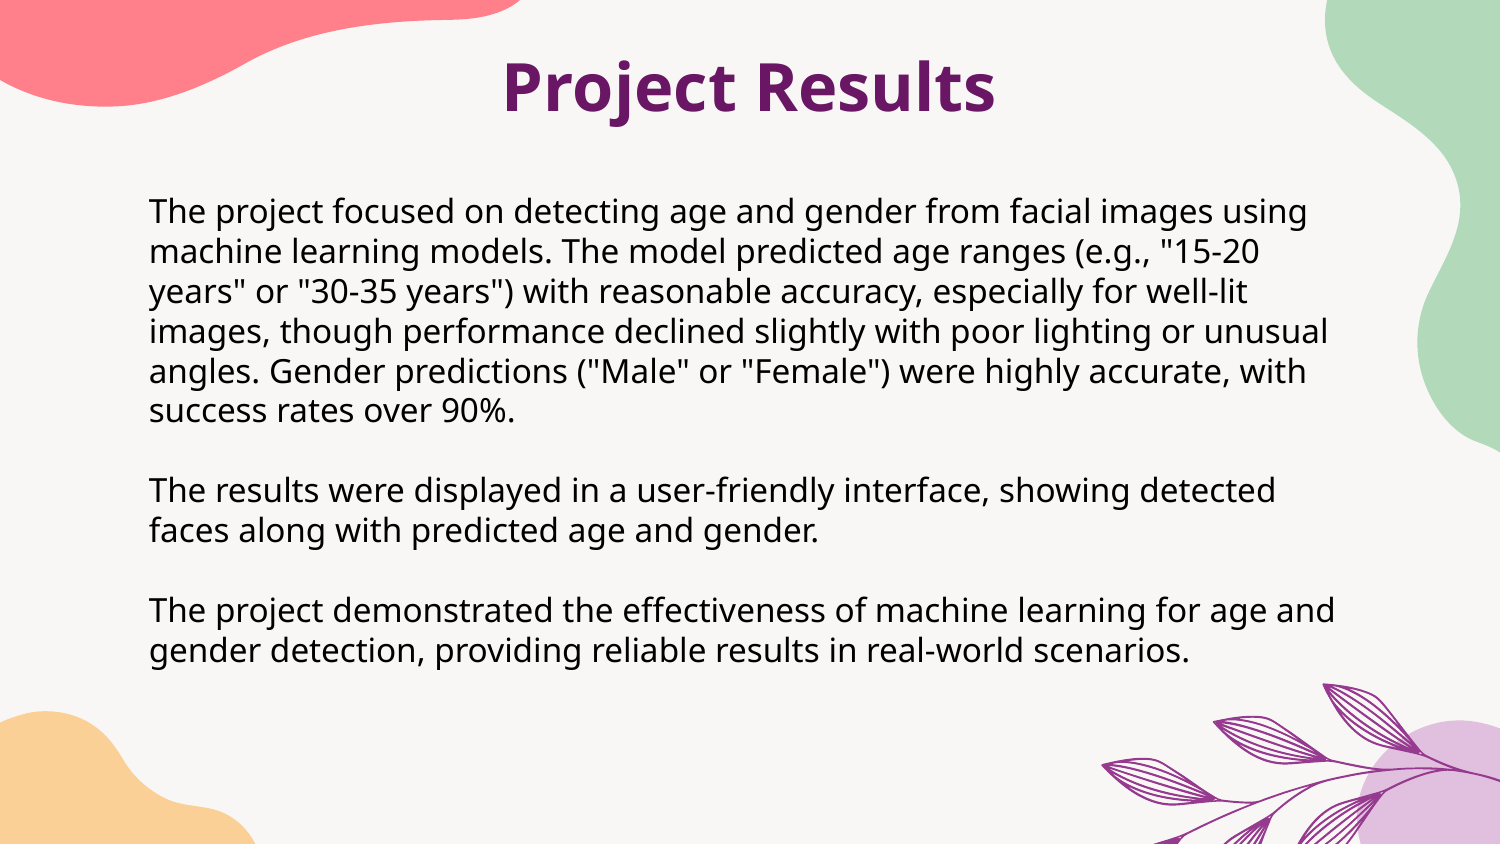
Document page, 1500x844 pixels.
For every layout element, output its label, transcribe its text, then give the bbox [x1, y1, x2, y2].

text_box The project focused on detecting age and gender from facial images using machine learning models. The model predicted age ranges (e.g., "15-20 years" or "30-35 years") with reasonable accuracy, especially for well-lit images, though performance declined slightly with poor lighting or unusual angles. Gender predictions ("Male" or "Female") were highly accurate, with success rates over 90%. The results were displayed in a user-friendly interface, showing detected faces along with predicted age and gender. The project demonstrated the effectiveness of machine learning for age and gender detection, providing reliable results in real-world scenarios. [133, 182, 1366, 677]
title Project Results [133, 45, 1366, 143]
